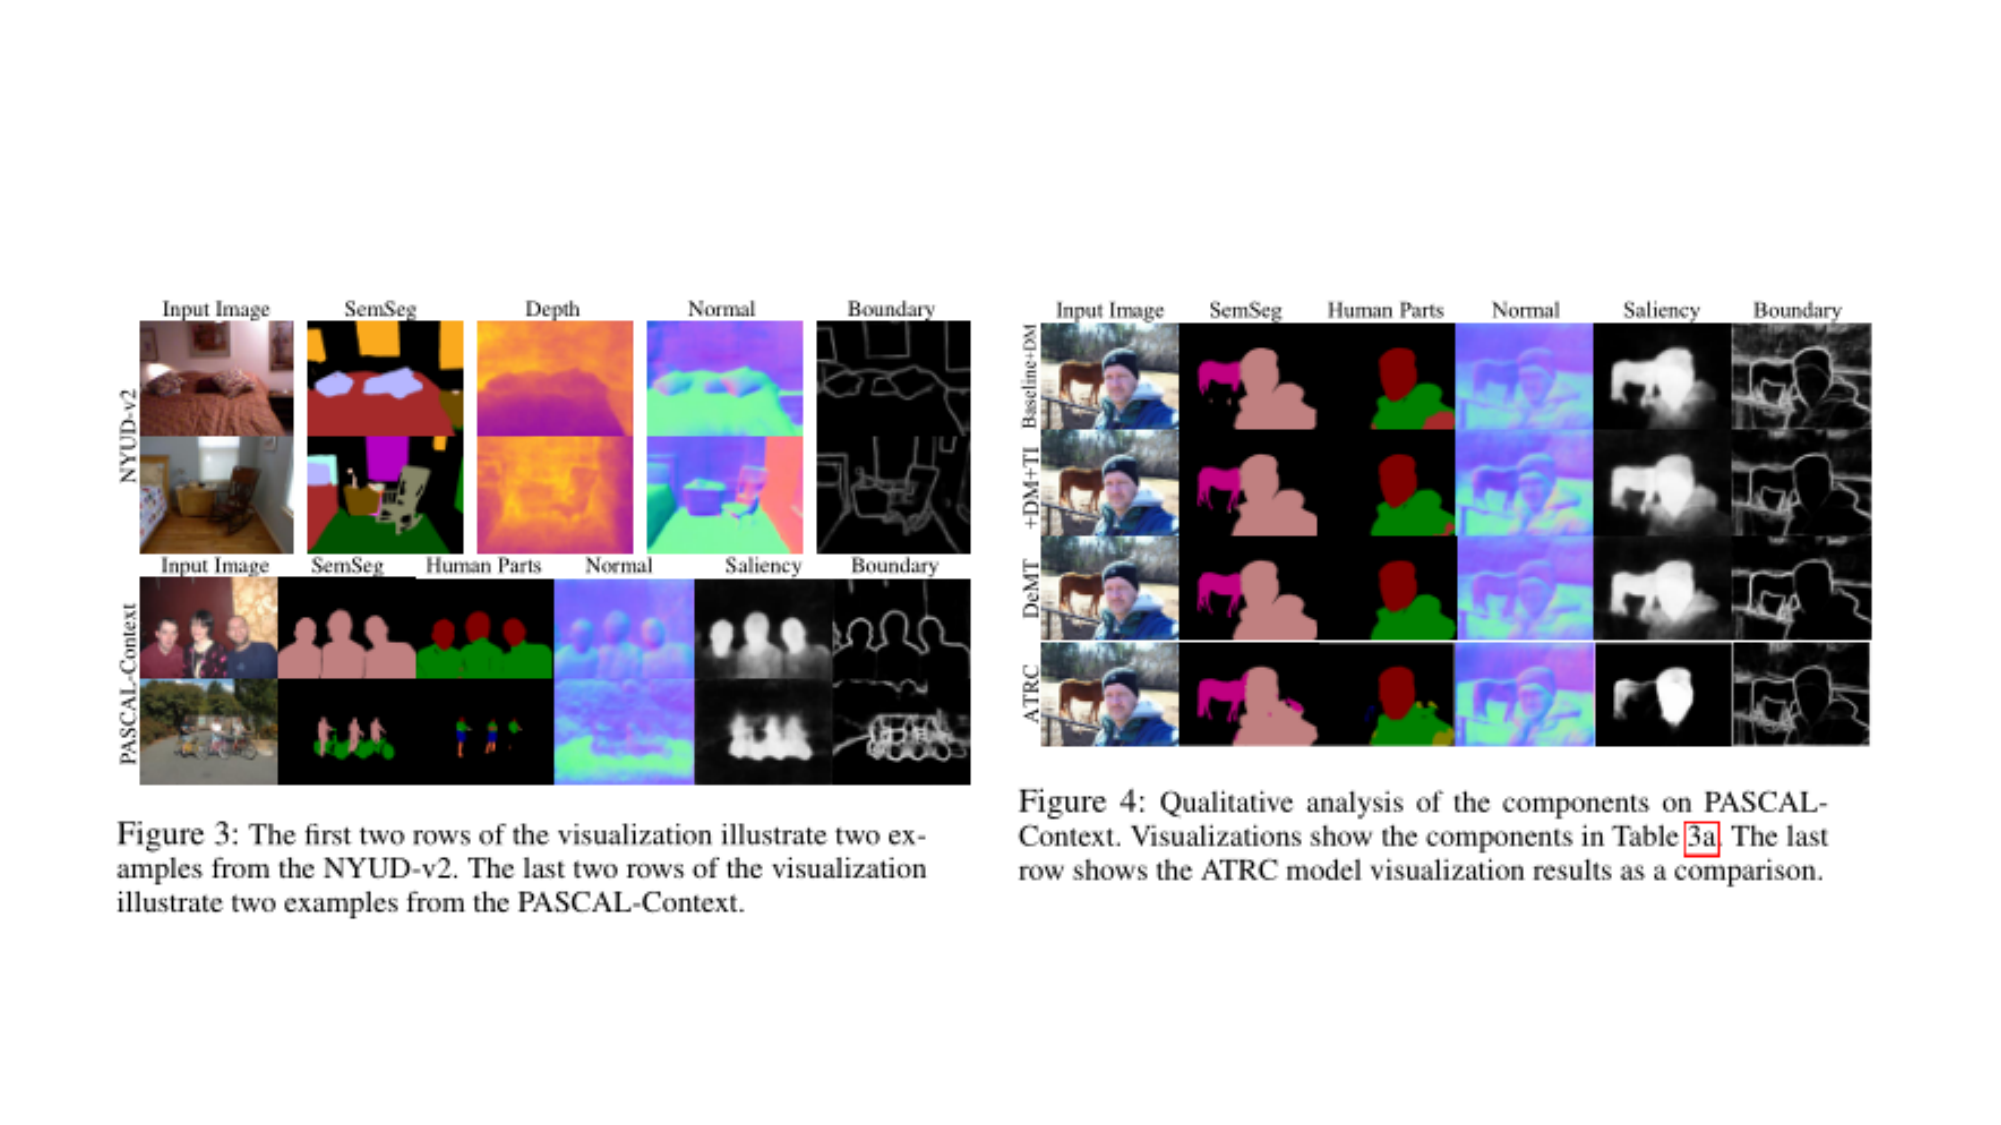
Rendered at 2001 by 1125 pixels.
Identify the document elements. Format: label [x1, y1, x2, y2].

picture [86, 267, 1929, 951]
